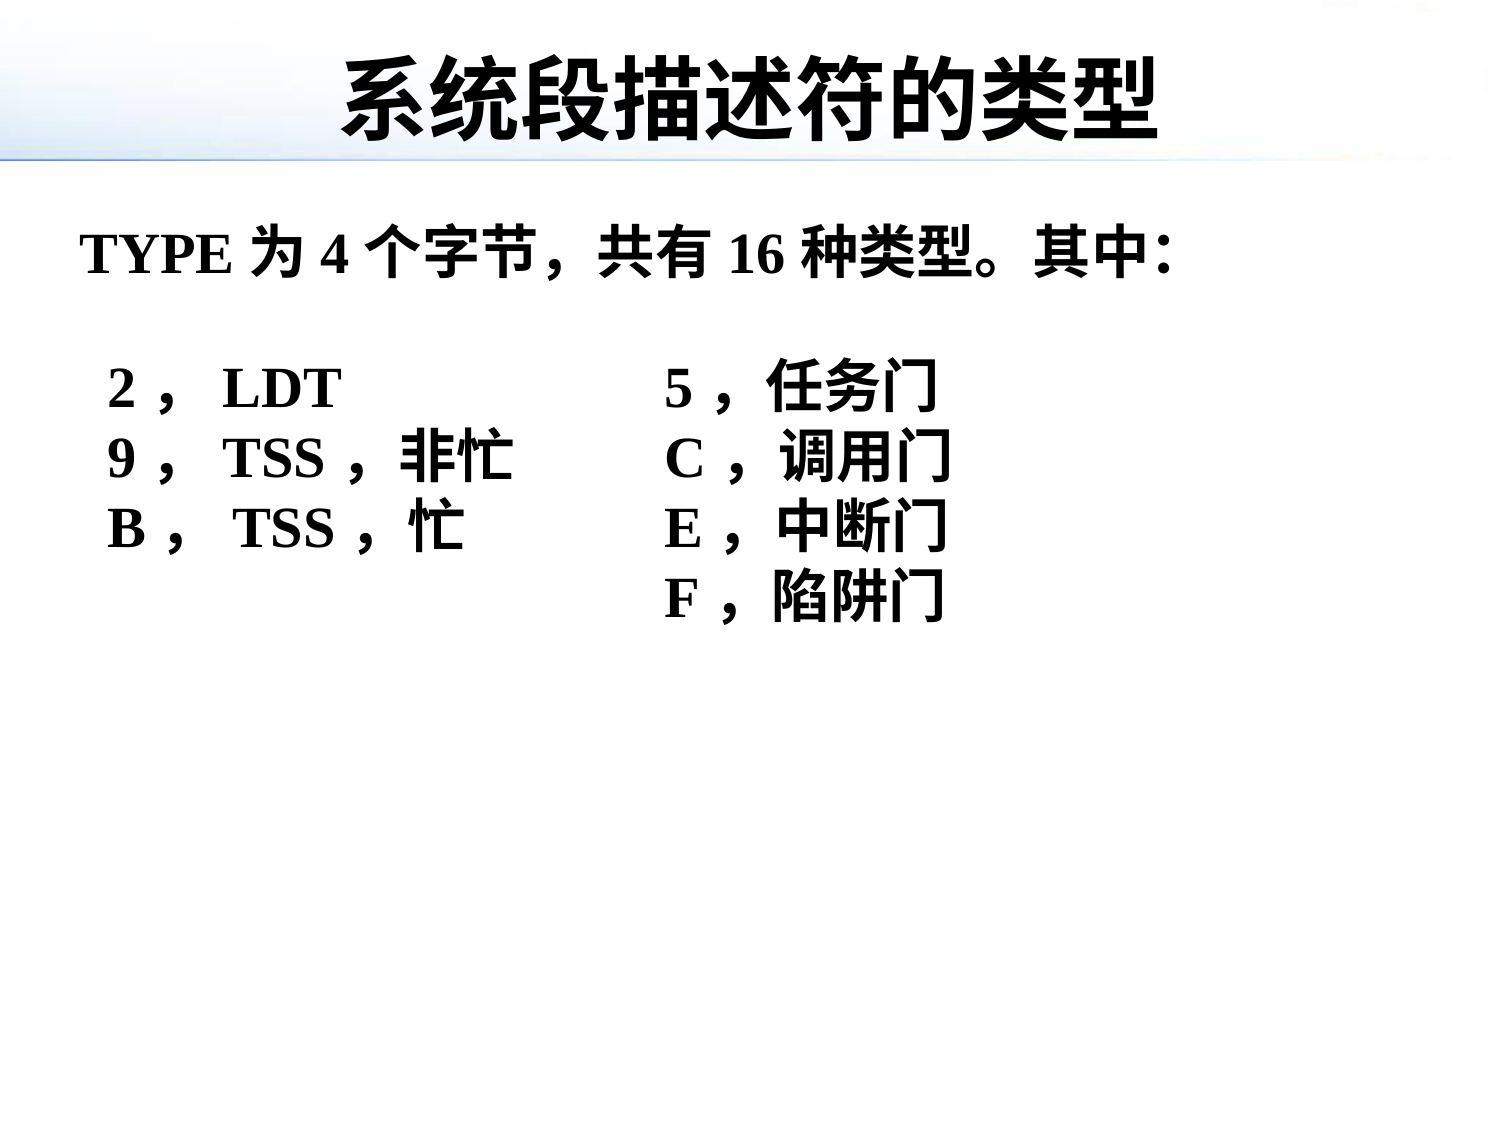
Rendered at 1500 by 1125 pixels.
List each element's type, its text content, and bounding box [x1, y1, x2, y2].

text_box 2，LDT 9，TSS，非忙 B，TSS，忙 [92, 341, 530, 567]
text_box 系统段描述符的类型 [74, 45, 1425, 149]
text_box 5，任务门 C，调用门 E，中断门 F，陷阱门 [649, 341, 968, 636]
text_box TYPE为4个字节，共有16种类型。其中： [64, 208, 1223, 293]
picture [0, 0, 1500, 161]
